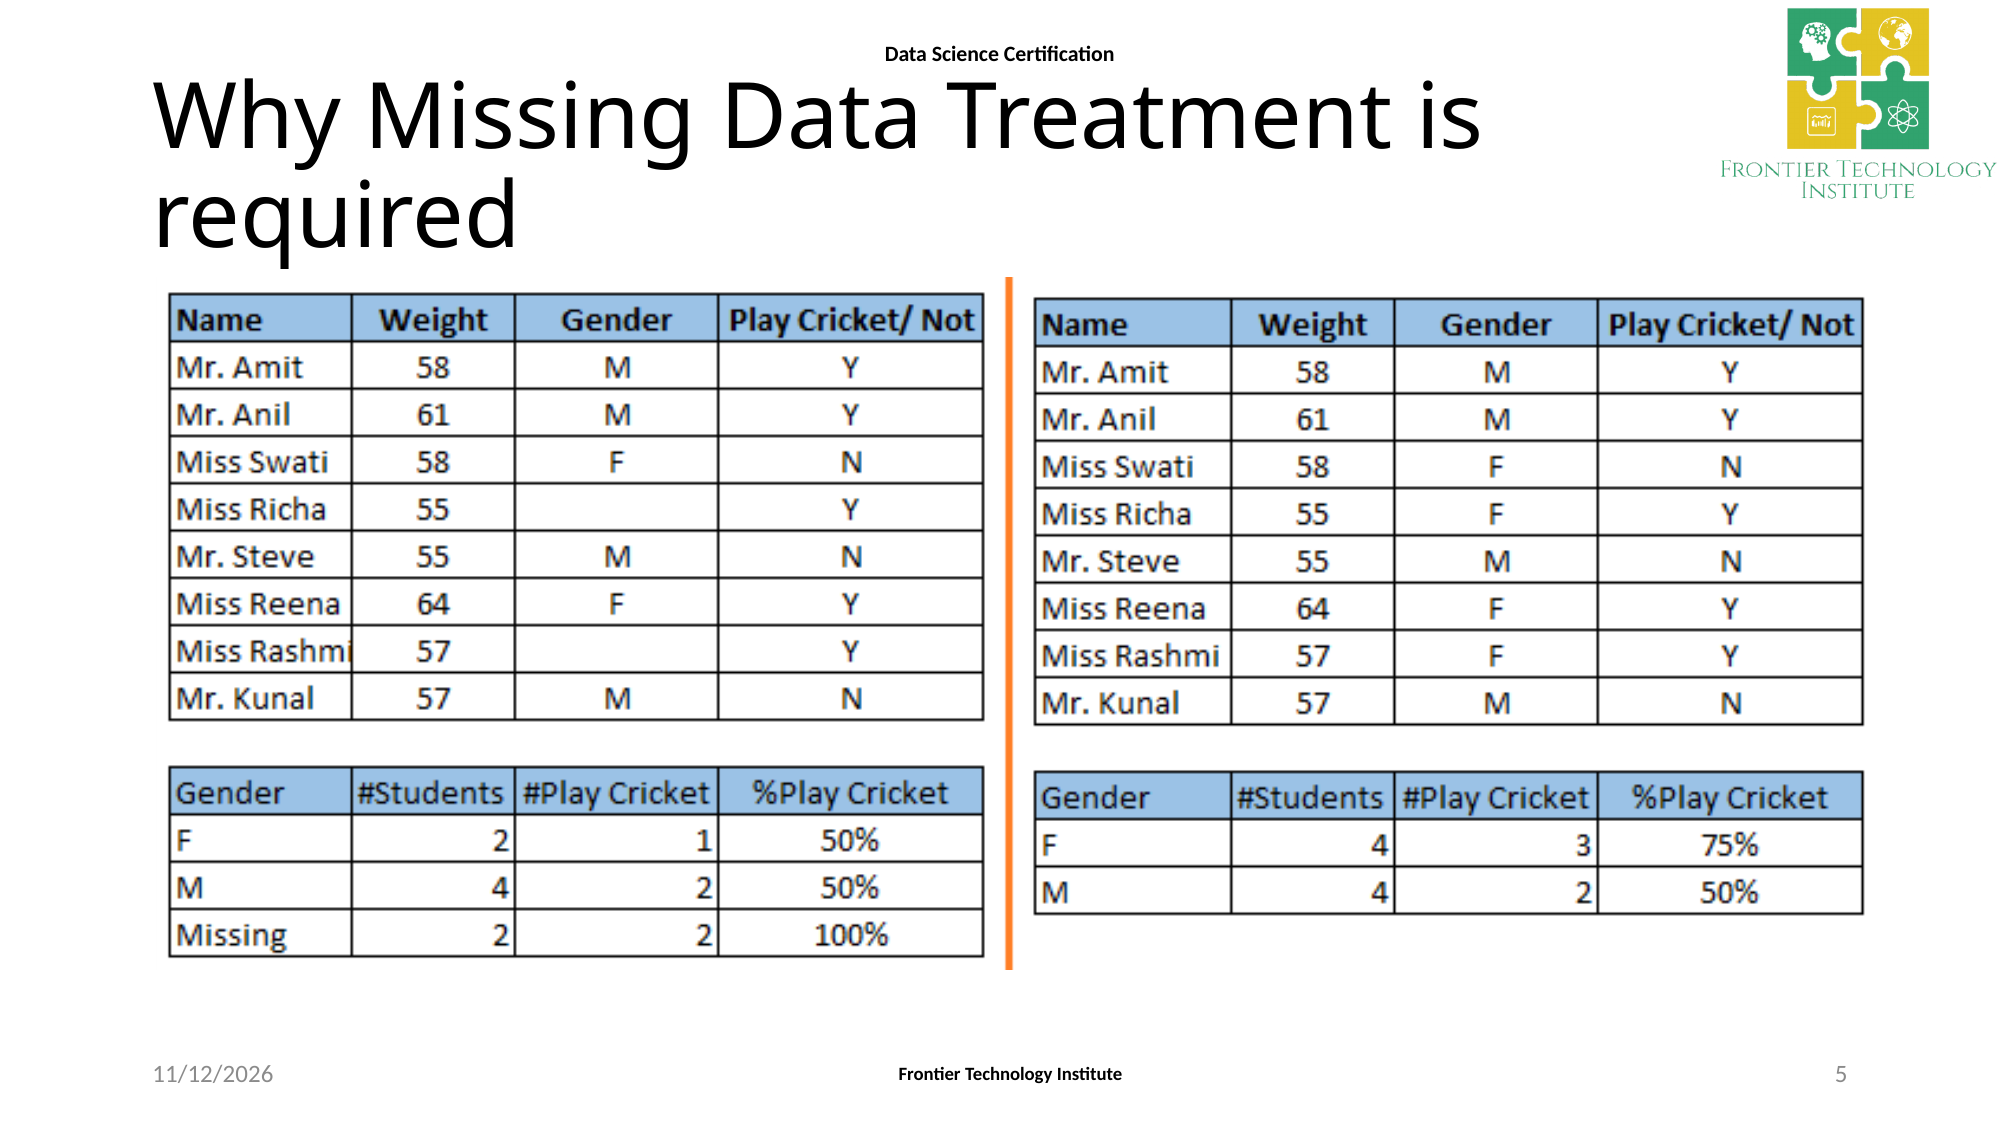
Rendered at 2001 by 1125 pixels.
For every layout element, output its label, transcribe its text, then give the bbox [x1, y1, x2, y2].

title Why Missing Data Treatment is required [137, 59, 1863, 278]
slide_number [137, 1042, 588, 1103]
slide_number 5 [1412, 1042, 1863, 1103]
picture [1715, 0, 2000, 204]
picture [154, 277, 1881, 970]
